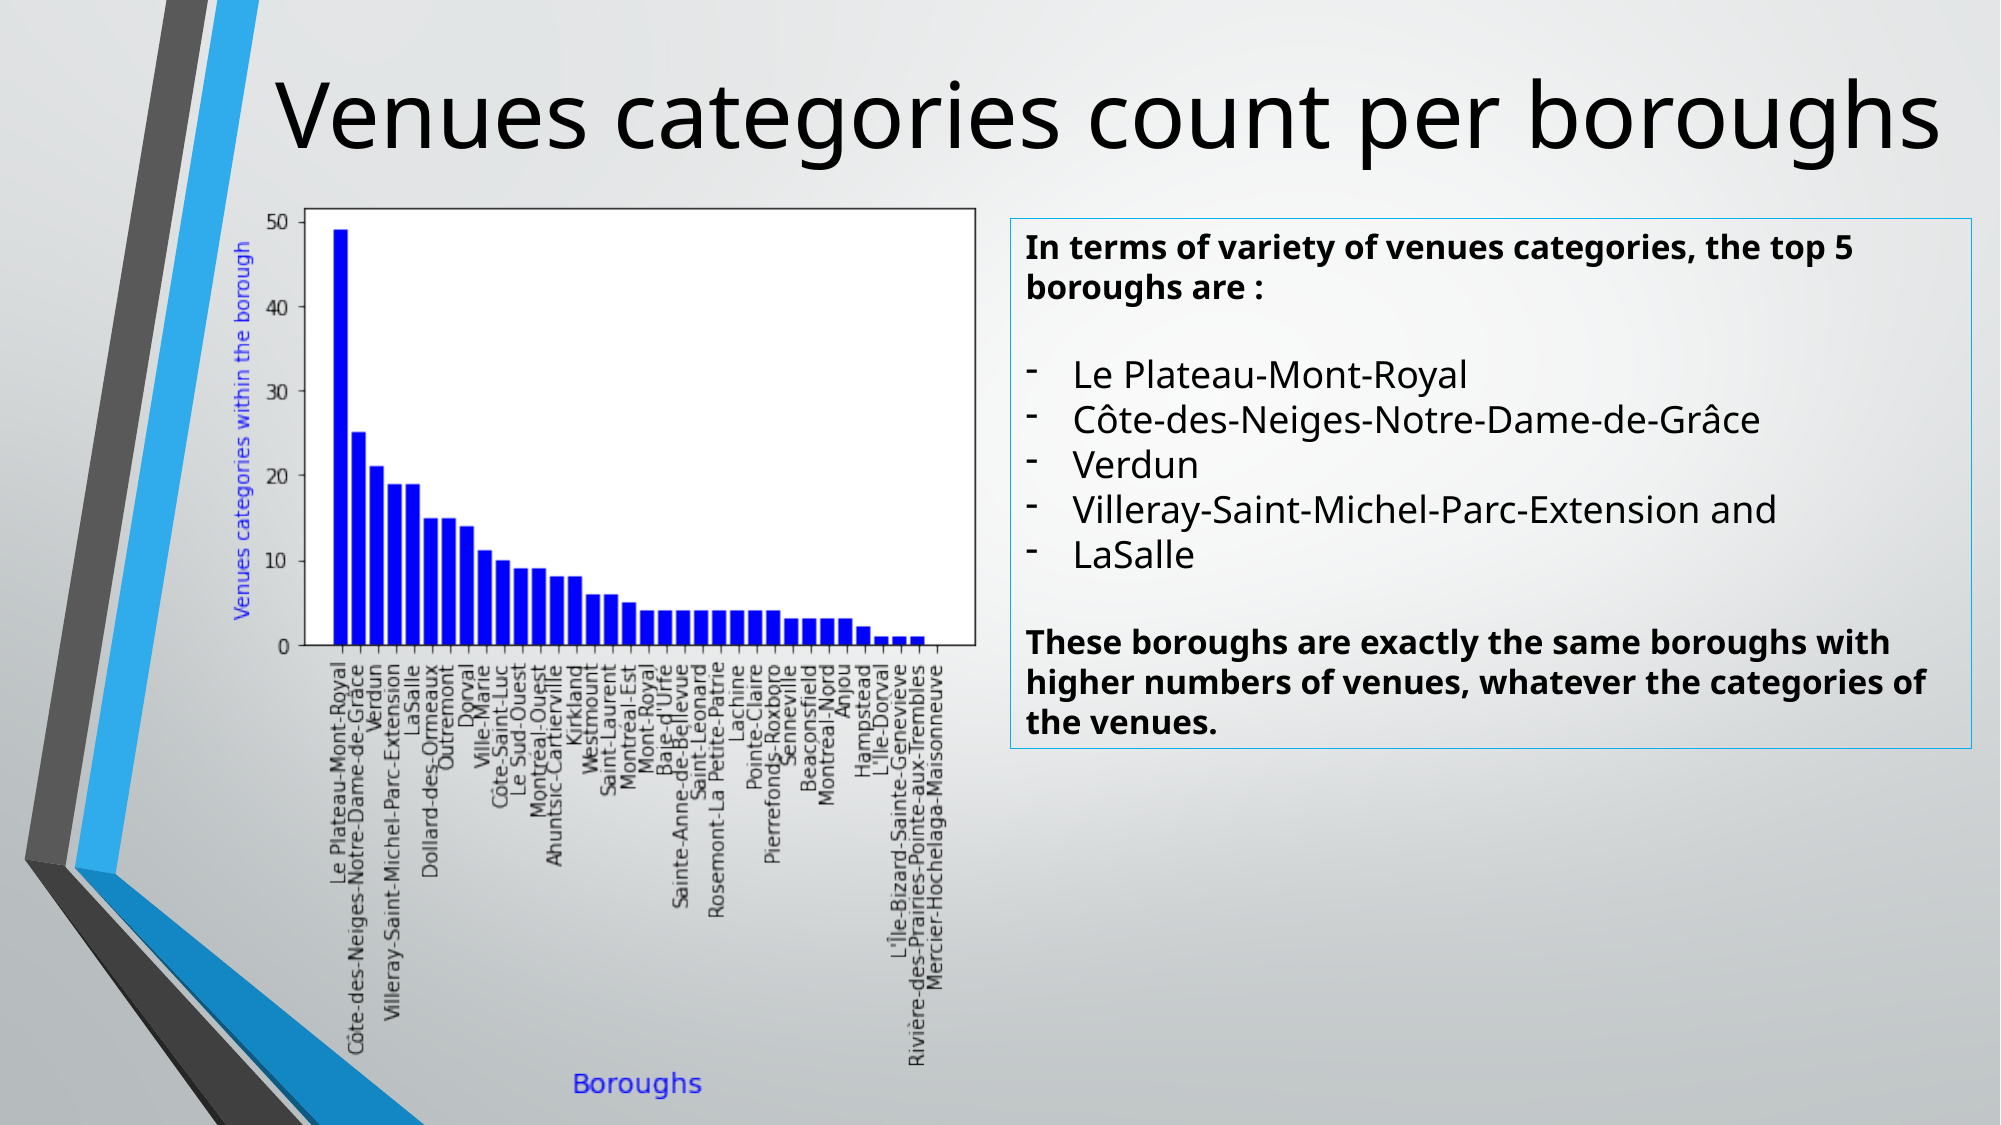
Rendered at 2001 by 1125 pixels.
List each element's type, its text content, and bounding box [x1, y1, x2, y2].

title Venues categories count per boroughs [197, 0, 2000, 256]
picture [222, 196, 988, 1112]
text_box In terms of variety of venues categories, the top 5 boroughs are : Le Plateau-Mont-Royal Côte-des-Neiges-Notre-Dame-de-Grâce Verdun Villeray-Saint-Michel-Parc-Extension and LaSalle These boroughs are exactly the same boroughs with higher numbers of venues, whatever the categories of the venues. [1010, 218, 1972, 749]
